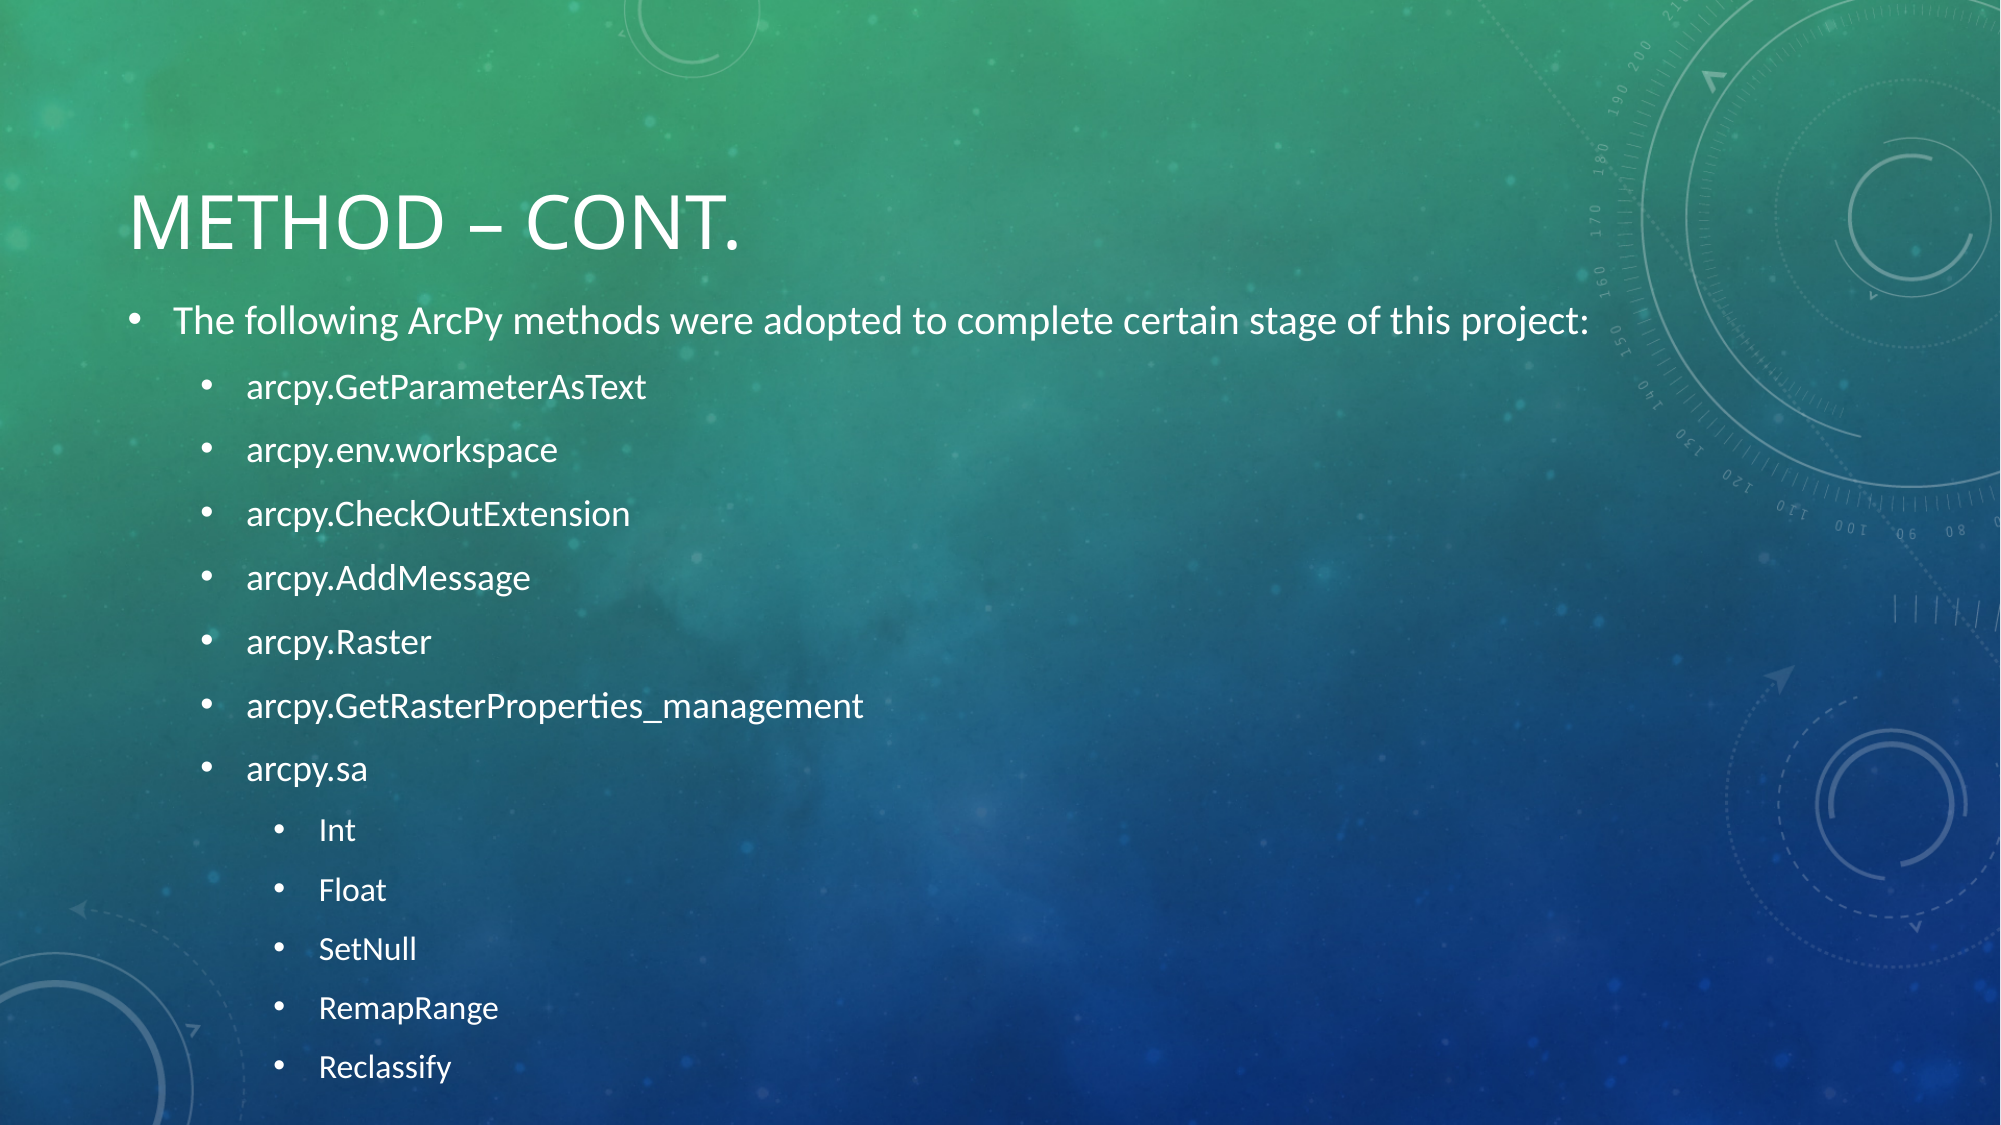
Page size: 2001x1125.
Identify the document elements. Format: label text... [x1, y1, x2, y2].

picture [0, 0, 2001, 1125]
list The following ArcPy methods were adopted to complete certain stage of this project: arcpy.GetParameterAsText arcpy.env.workspace arcpy.CheckOutExtension arcpy.AddMessage arcpy.Raster arcpy.GetRasterProperties_management arcpy.sa Int Float SetNull RemapRange Reclassify [112, 281, 1775, 1097]
title Method – Cont. [112, 99, 1775, 281]
